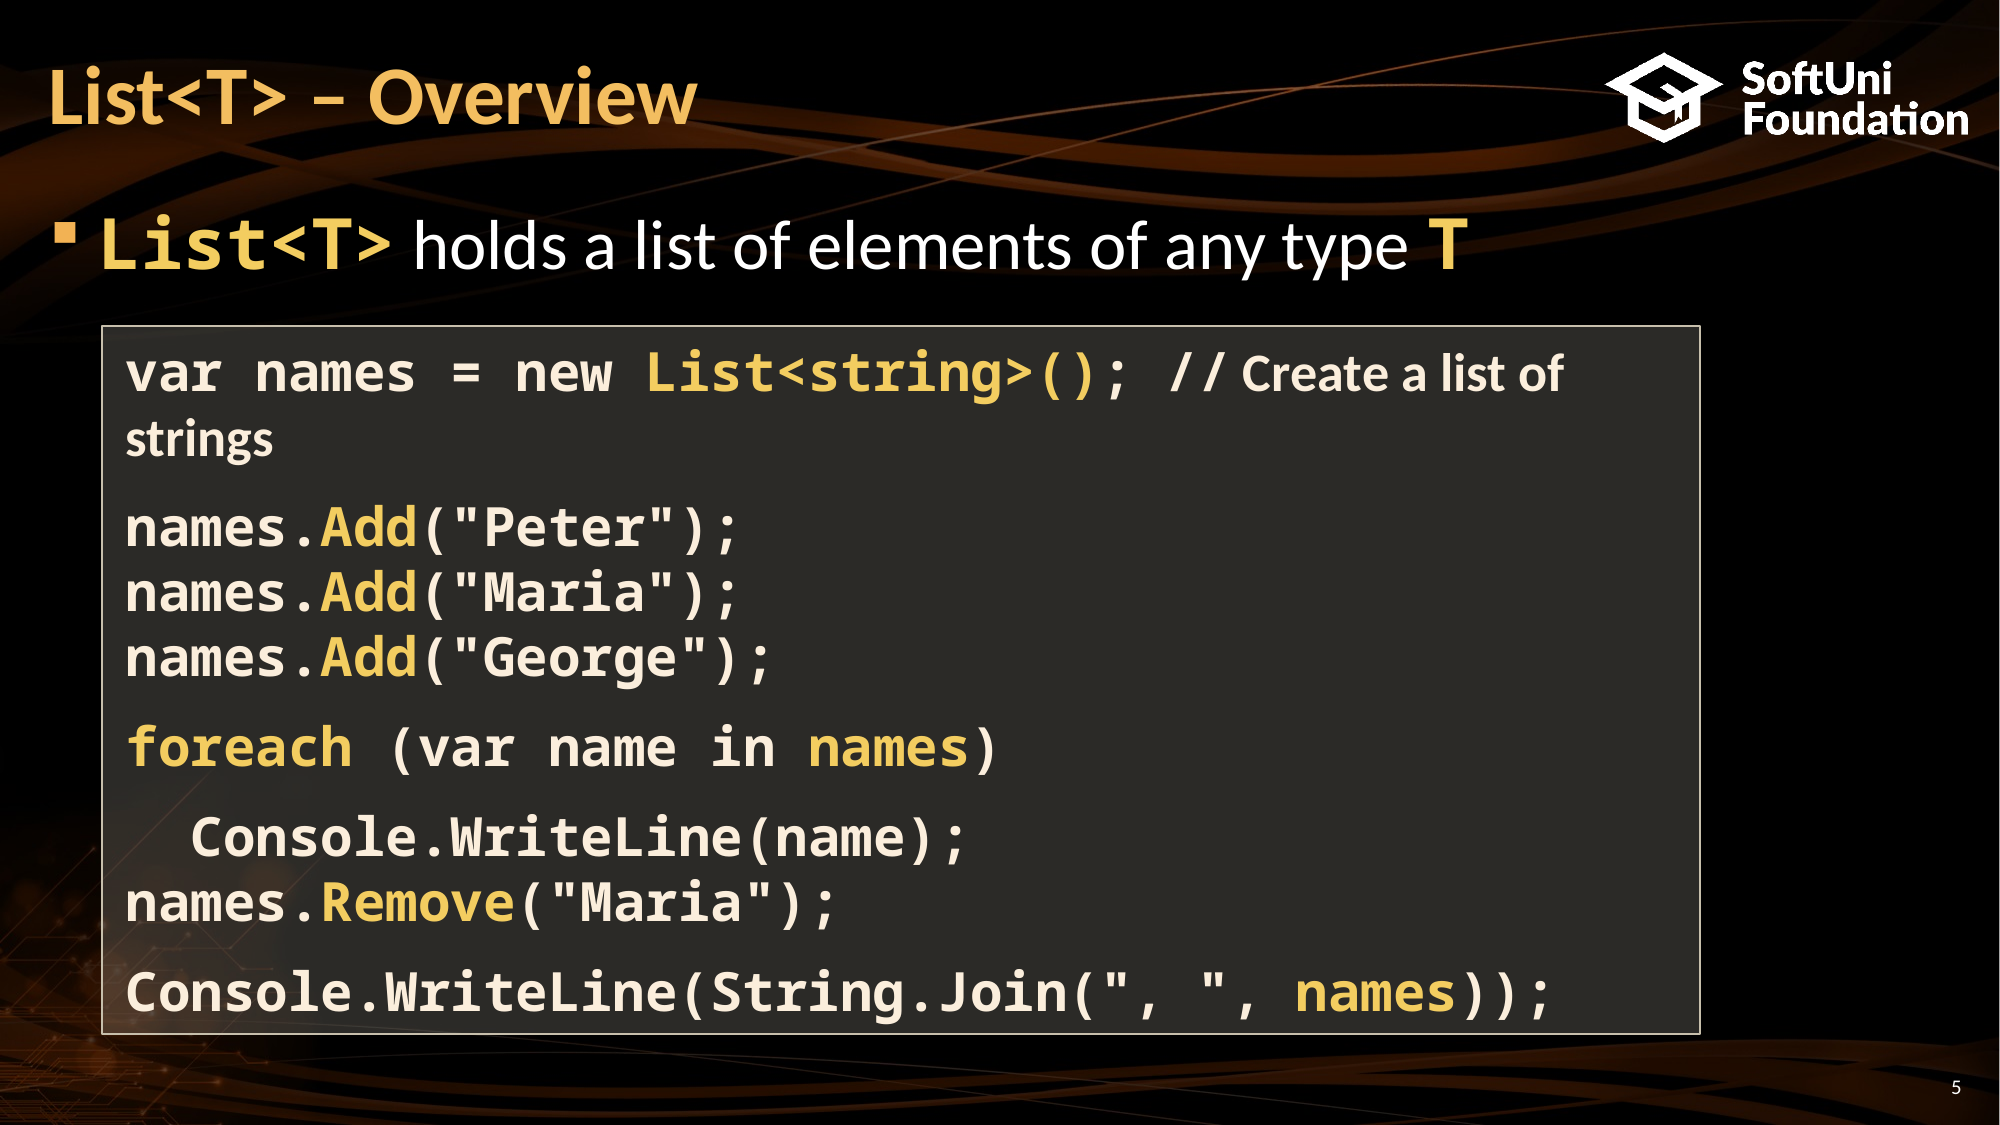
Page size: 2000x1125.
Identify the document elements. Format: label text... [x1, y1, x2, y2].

title List<T> – Overview [30, 6, 1602, 189]
picture [0, 0, 2000, 1125]
list List<T> holds a list of elements of any type T [31, 188, 1968, 1103]
text_box var names = new List<string>(); // Create a list of strings names.Add("Peter"); names.Add("Maria"); names.Add("George"); foreach (var name in names) Console.WriteLine(name); names.Remove("Maria"); Console.WriteLine(String.Join(", ", names)); [102, 325, 1700, 1034]
